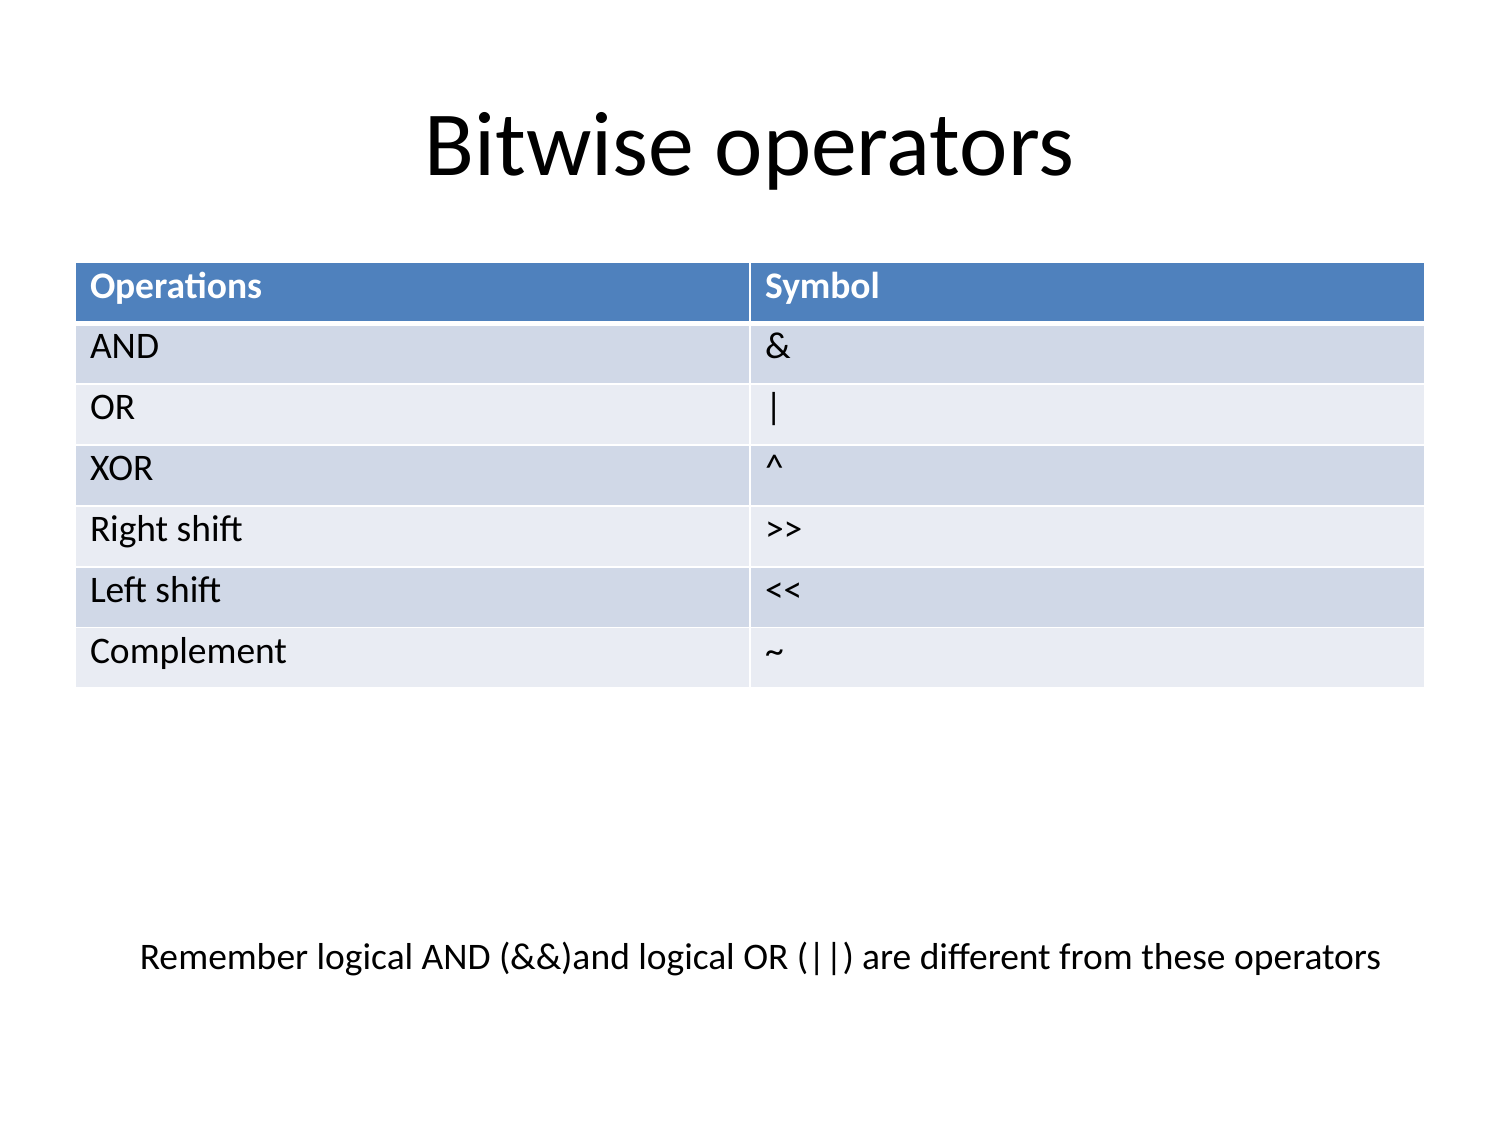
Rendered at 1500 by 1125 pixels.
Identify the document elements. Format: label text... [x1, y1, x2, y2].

title Bitwise operators [75, 45, 1425, 233]
table_cell >> [751, 507, 1424, 566]
table_header Symbol [751, 263, 1424, 321]
table_cell & [751, 326, 1424, 383]
table_cell XOR [76, 446, 749, 505]
table_cell Right shift [76, 507, 749, 566]
table_cell AND [76, 326, 749, 383]
table_header Operations [76, 263, 749, 321]
table_cell ^ [751, 446, 1424, 505]
table_cell ~ [751, 628, 1424, 687]
table_cell | [751, 385, 1424, 444]
table_cell Left shift [76, 568, 749, 627]
table_cell Complement [76, 628, 749, 687]
table_cell << [751, 568, 1424, 627]
text_box Remember logical AND (&&)and logical OR (||) are different from these operators [125, 924, 1438, 985]
table_cell OR [76, 385, 749, 444]
